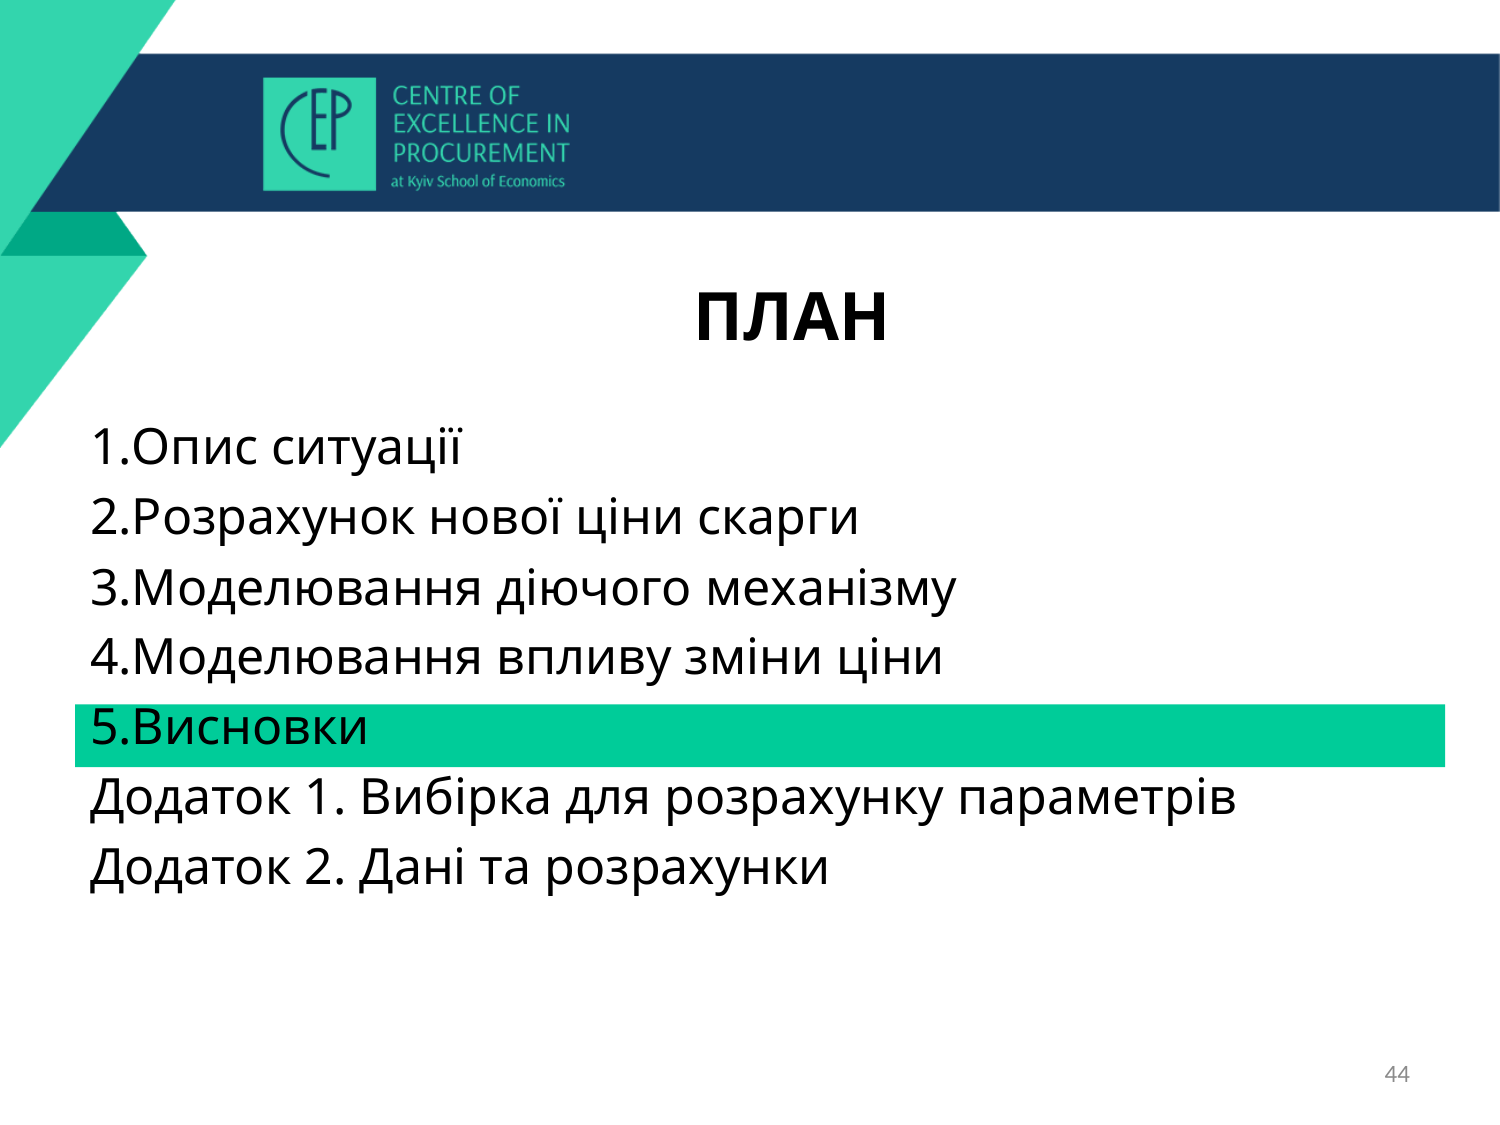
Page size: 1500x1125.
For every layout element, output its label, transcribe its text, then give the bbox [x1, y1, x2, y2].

text_box [1425, 702, 1447, 769]
picture [0, 0, 1500, 448]
slide_number 44 [1074, 1042, 1425, 1103]
list Опис ситуації Розрахунок нової ціни скарги Моделювання діючого механізму Моделювання впливу зміни ціни Висновки Додаток 1. Вибірка для розрахунку параметрів Додаток 2. Дані та розрахунки [75, 456, 1425, 1071]
